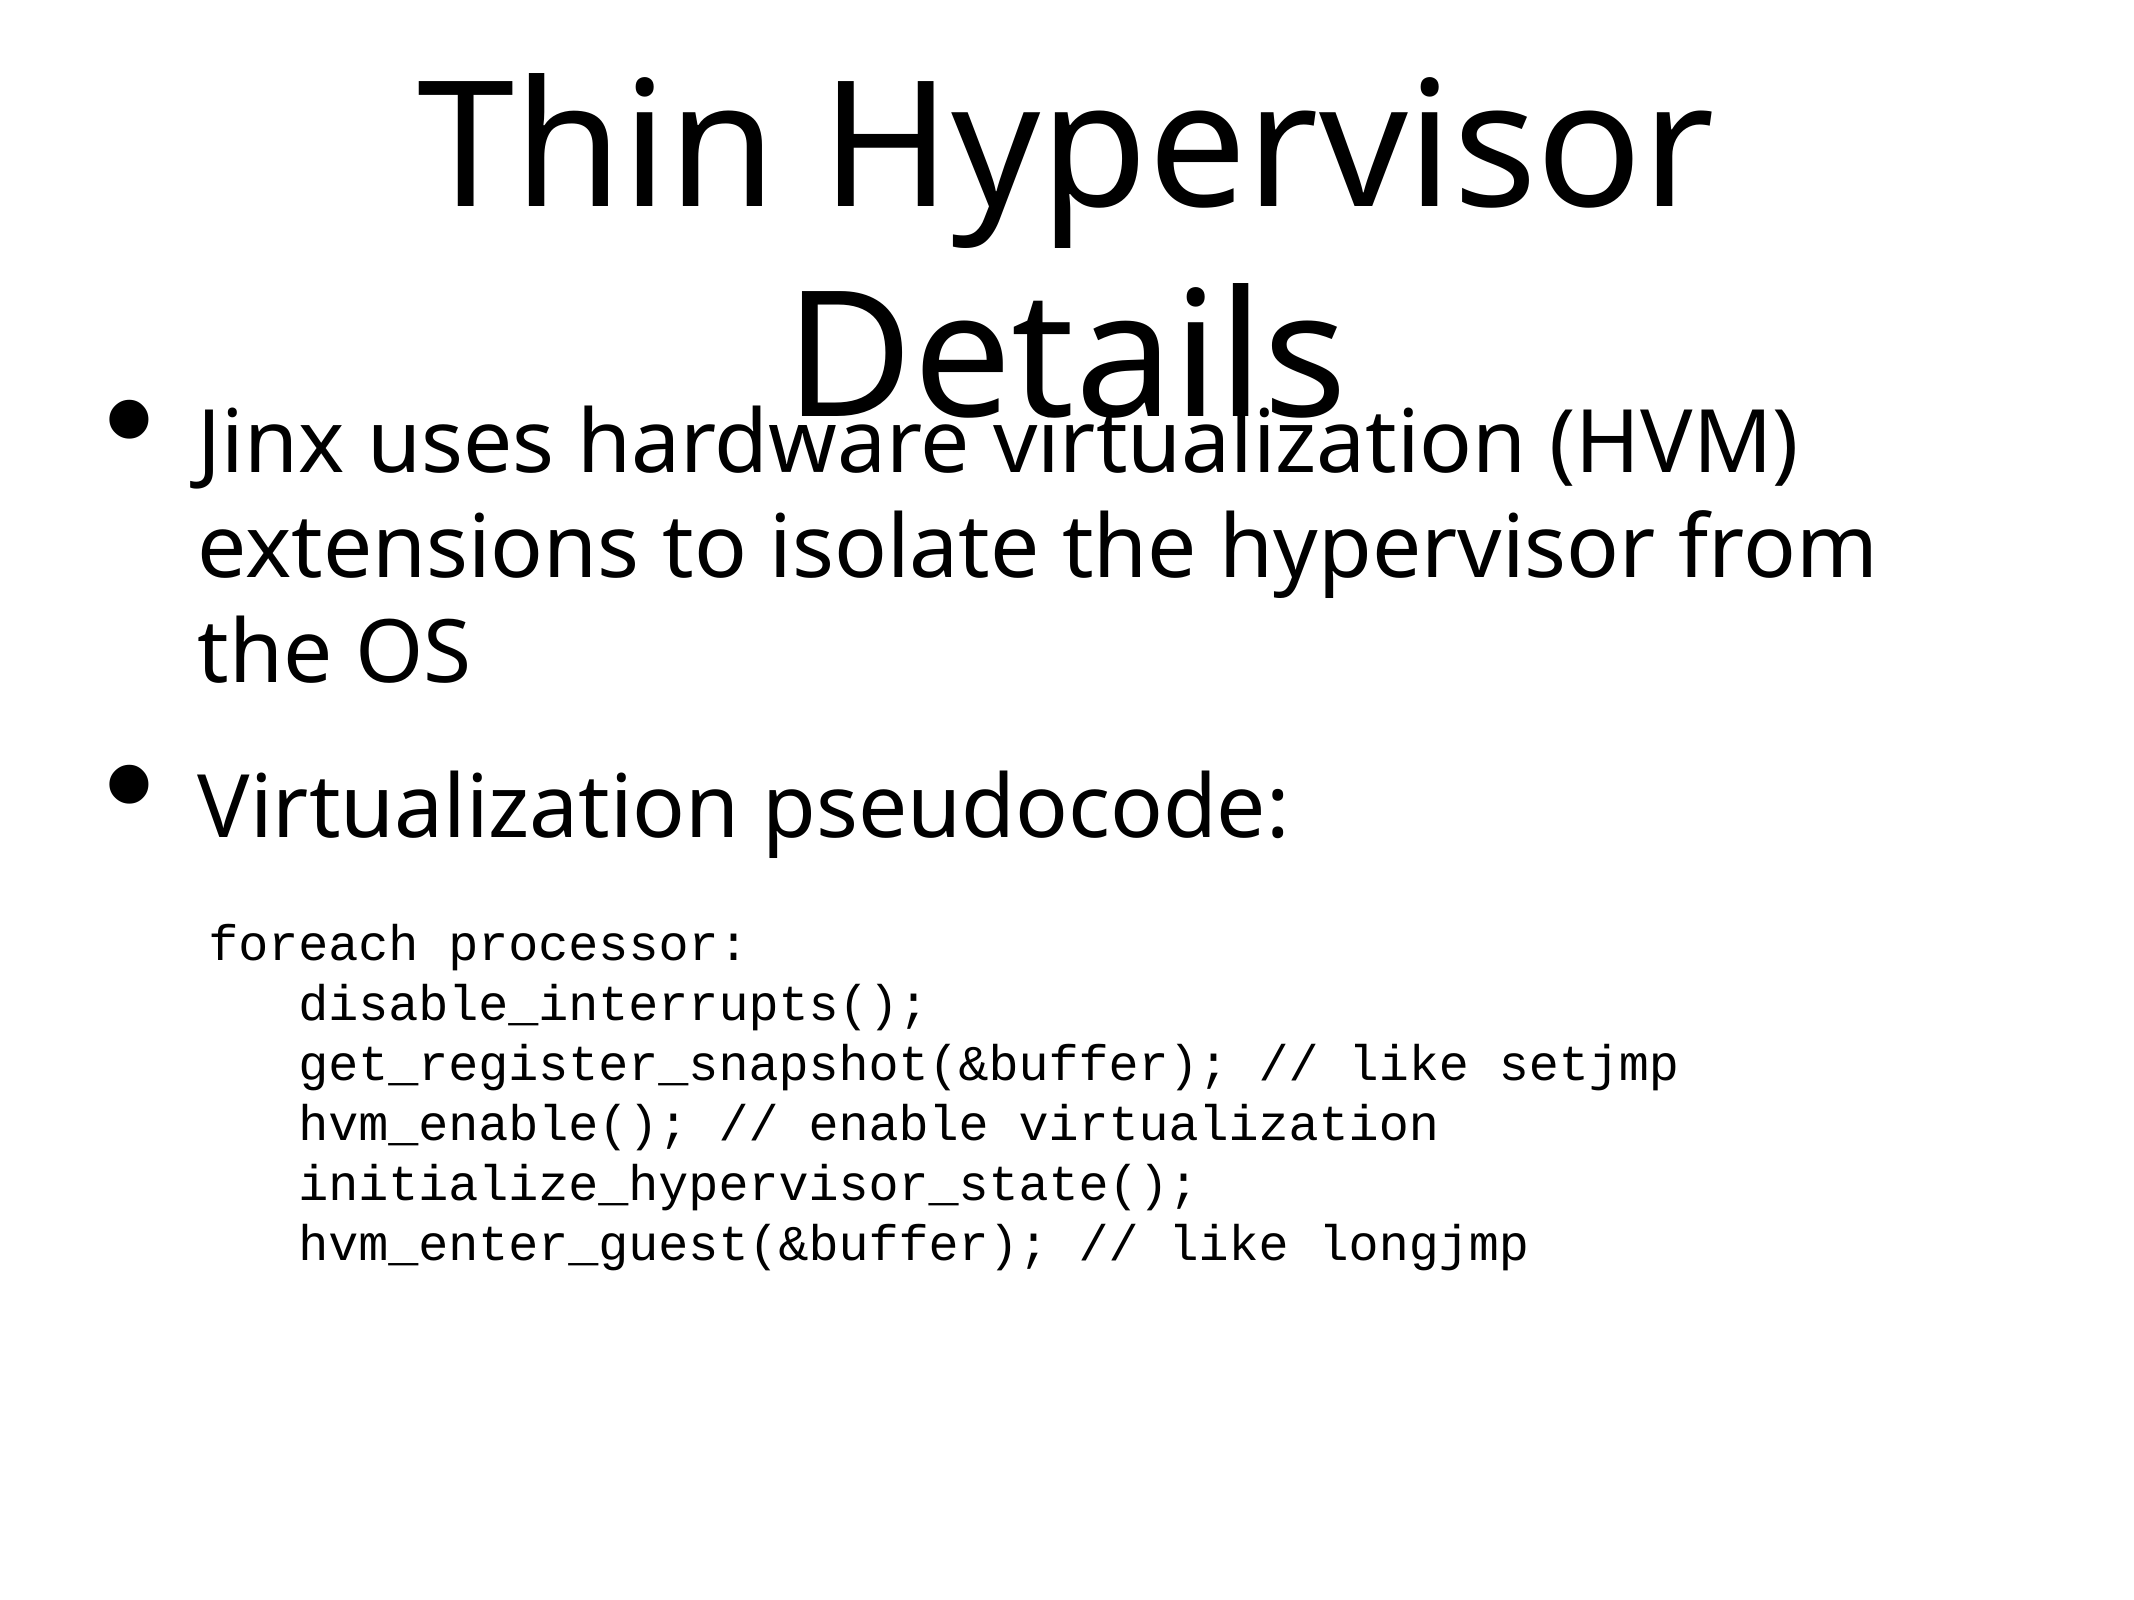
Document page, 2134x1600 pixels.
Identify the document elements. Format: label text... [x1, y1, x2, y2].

text_box foreach processor: disable_interrupts(); get_register_snapshot(&buffer); // like setjmp hvm_enable(); // enable virtualization initialize_hypervisor_state(); hvm_enter_guest(&buffer); // like longjmp [200, 902, 1934, 1279]
list Jinx uses hardware virtualization (HVM) extensions to isolate the hypervisor from the OS Virtualization pseudocode: [43, 399, 1970, 841]
title Thin Hypervisor Details [143, 41, 1991, 443]
